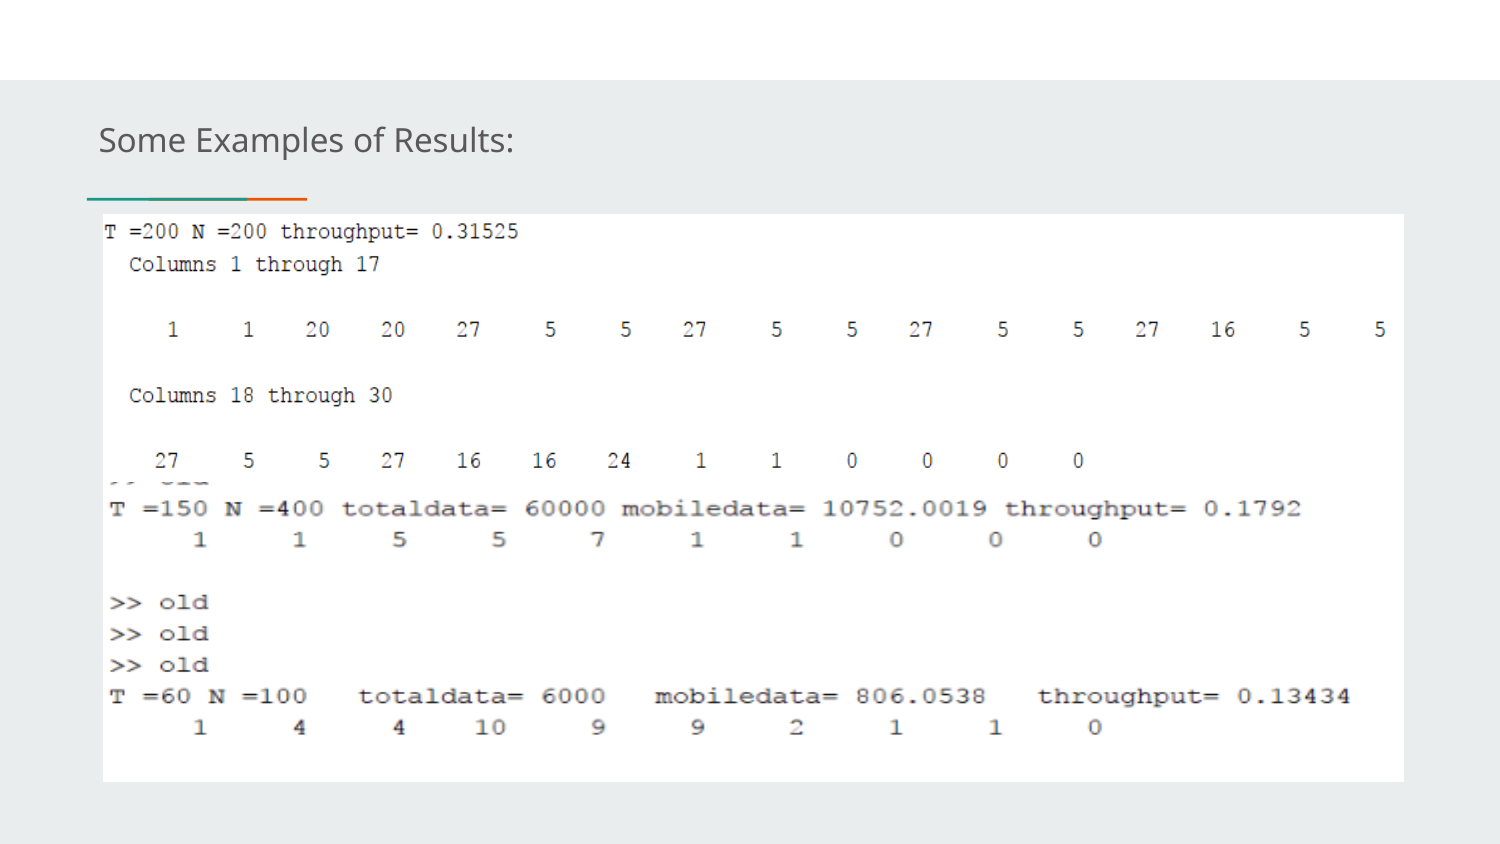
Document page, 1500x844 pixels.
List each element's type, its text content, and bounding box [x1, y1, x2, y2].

subtitle Some Examples of Results: [83, 104, 1345, 193]
picture [103, 214, 1404, 782]
